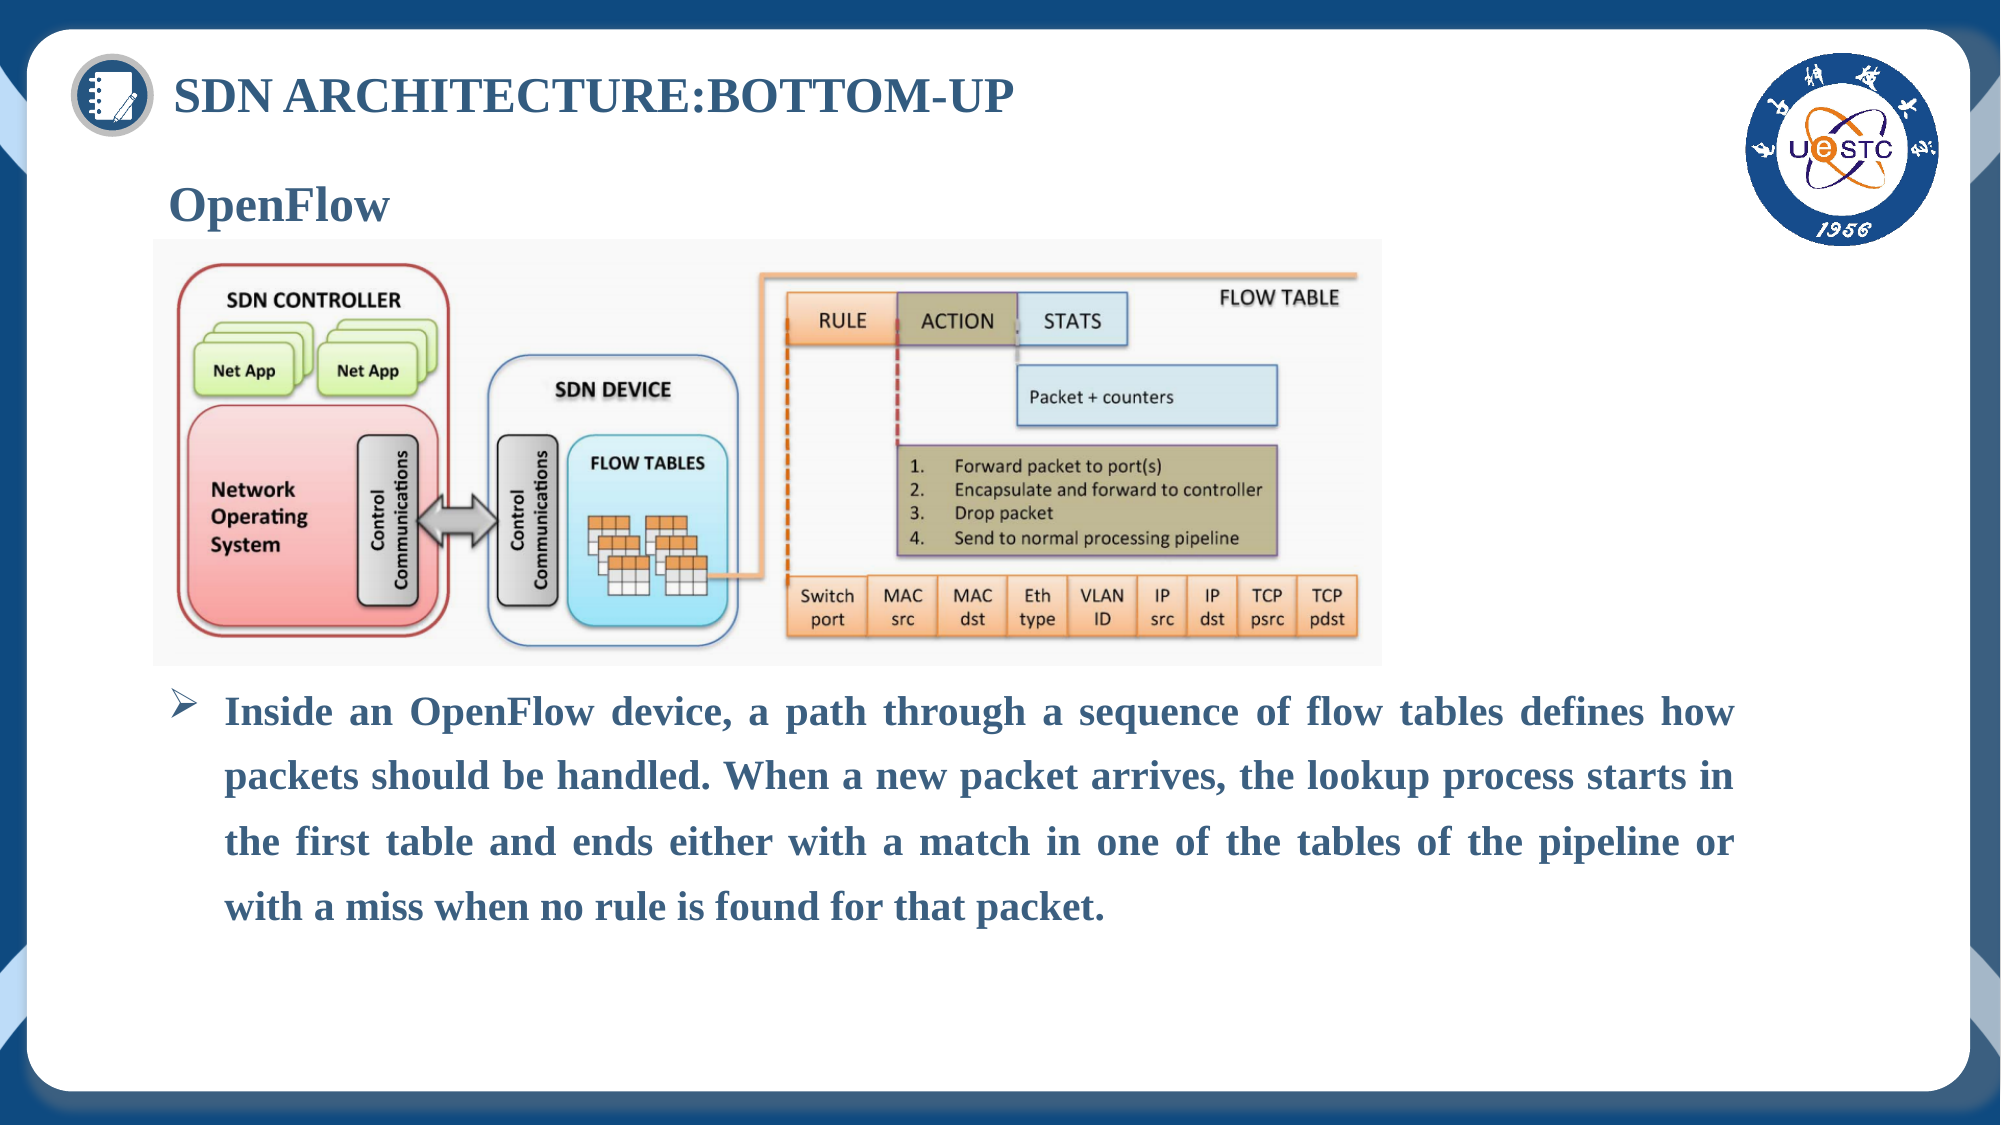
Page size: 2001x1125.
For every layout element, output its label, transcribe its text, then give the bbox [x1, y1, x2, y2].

picture [0, 0, 2000, 1125]
text_box Inside an OpenFlow device, a path through a sequence of flow tables defines how packets should be handled. When a new packet arrives, the lookup process starts in the first table and ends either with a match in one of the tables of the pipeline or with a miss when no rule is found for that packet. [153, 661, 1751, 936]
text_box OpenFlow [153, 146, 406, 239]
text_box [73, 56, 151, 134]
picture [1735, 41, 1951, 257]
text_box SDN ARCHITECTURE:BOTTOM-UP [153, 52, 1092, 133]
picture [153, 239, 1382, 666]
